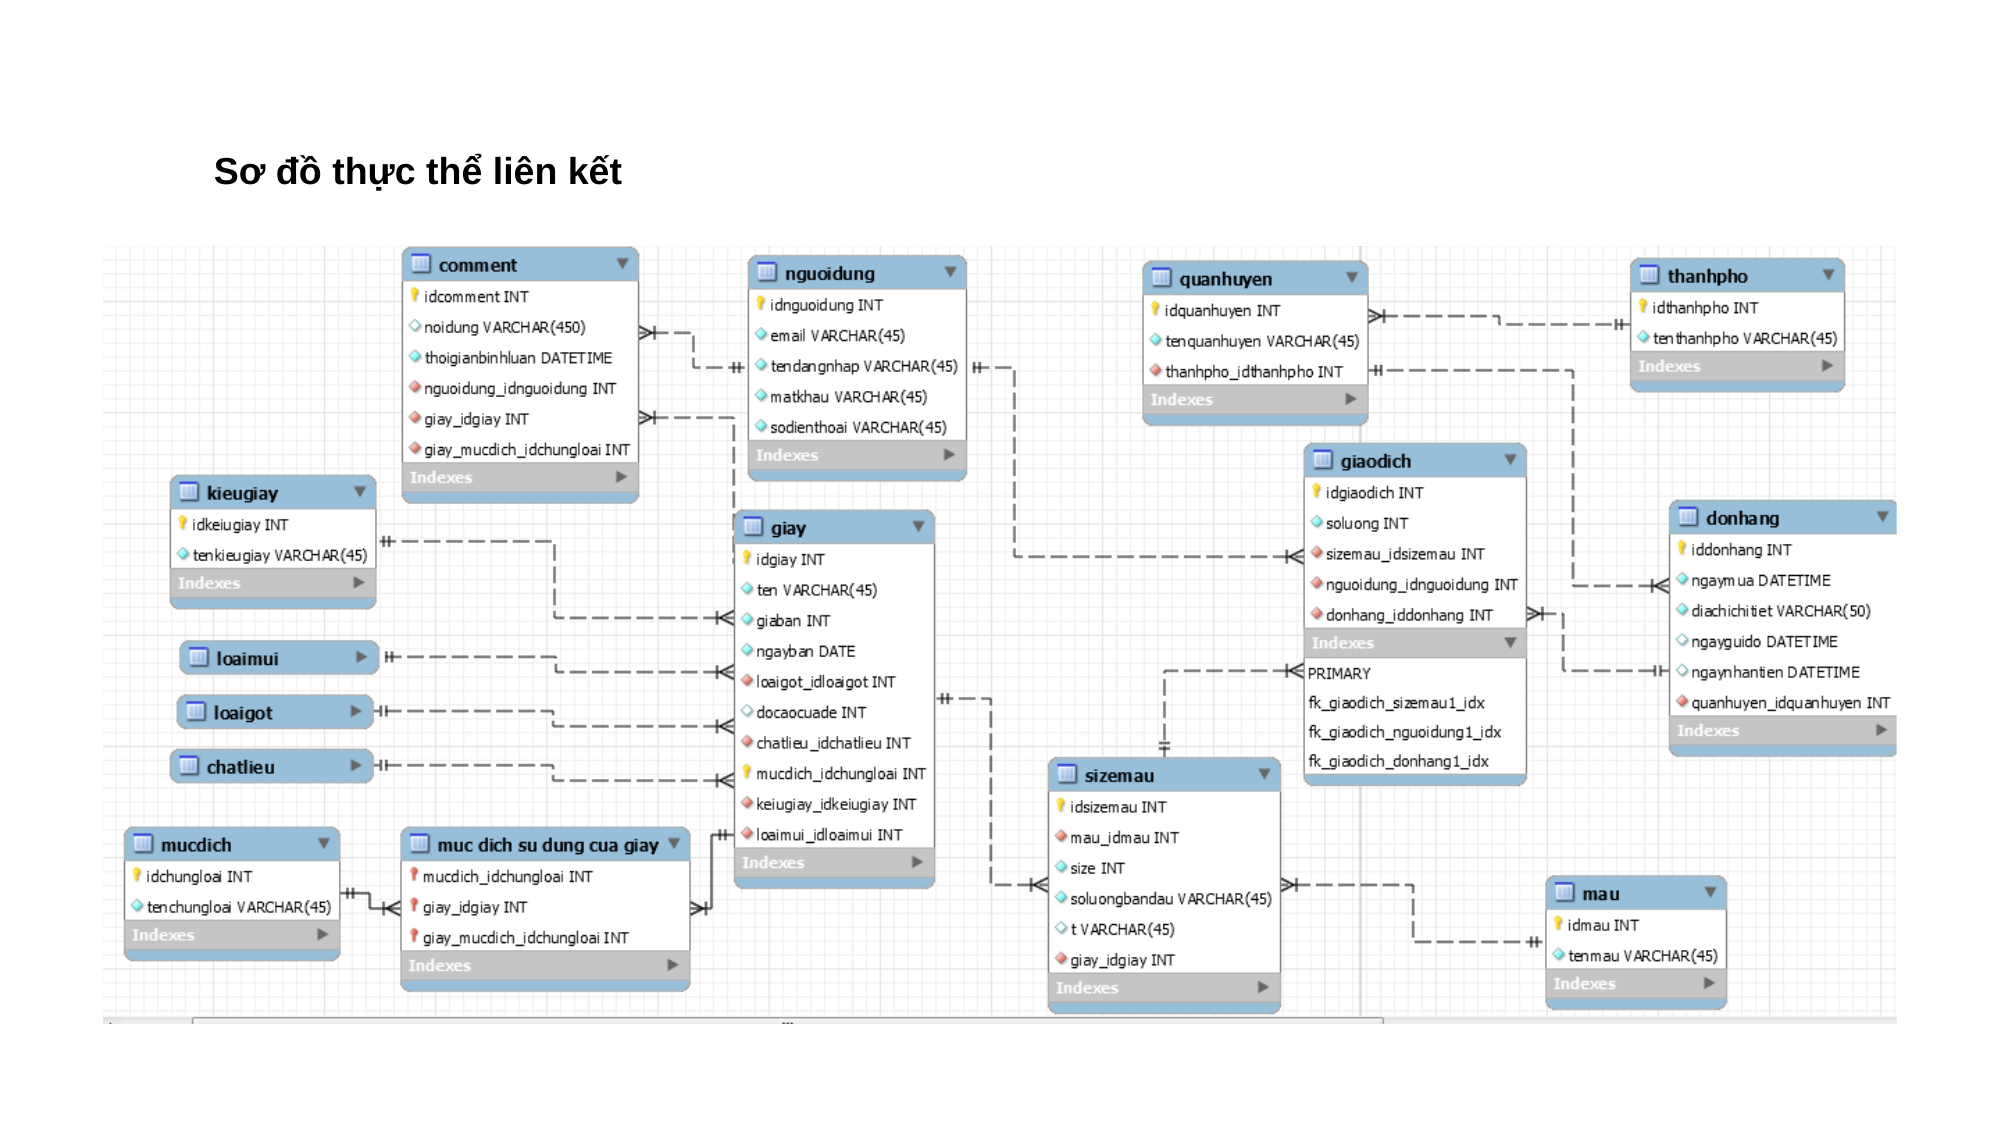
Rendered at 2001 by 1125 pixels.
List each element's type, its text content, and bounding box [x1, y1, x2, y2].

picture [103, 246, 1897, 1024]
text_box Sơ đồ thực thể liên kết [199, 139, 1288, 200]
